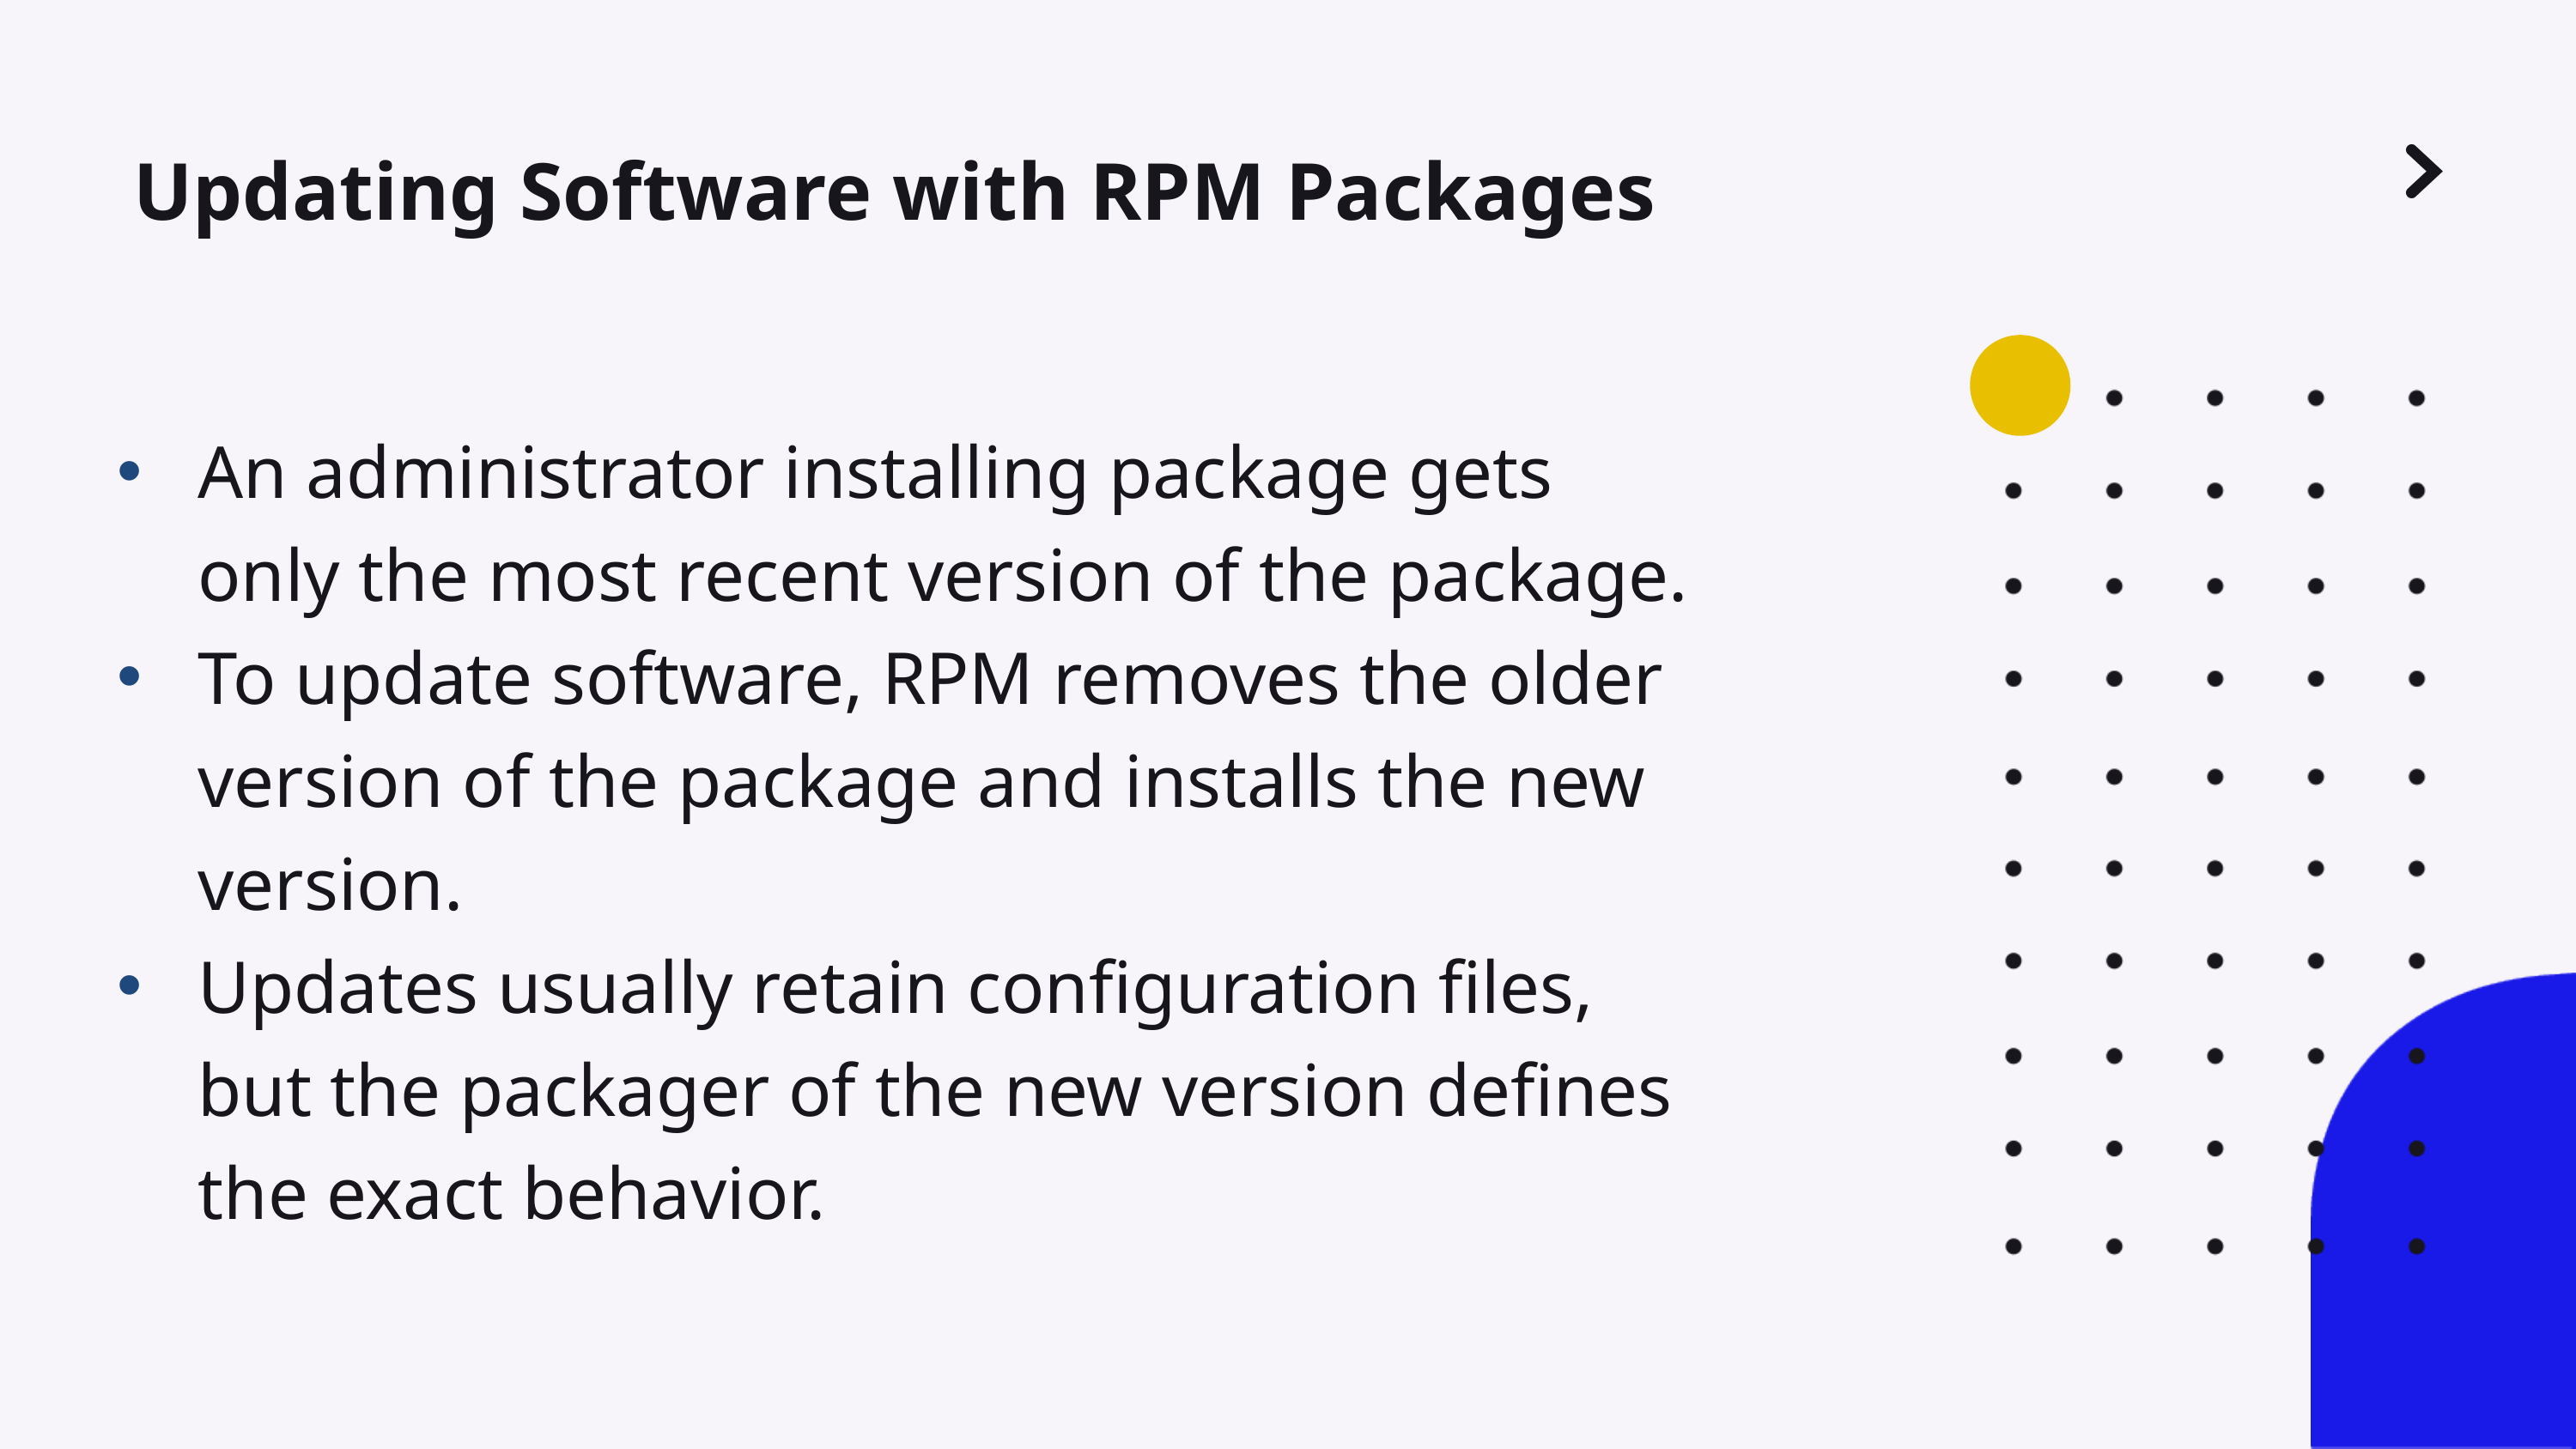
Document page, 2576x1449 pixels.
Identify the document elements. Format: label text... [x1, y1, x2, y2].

text_box An administrator installing package gets only the most recent version of the package. To update software, RPM removes the older version of the package and installs the new version. Updates usually retain configuration files, but the packager of the new version defines the exact behavior. [117, 409, 1700, 1234]
picture [2406, 144, 2443, 198]
text_box Updating Software with RPM Packages [133, 122, 1716, 236]
text_box [1970, 335, 2071, 427]
picture [1995, 854, 2576, 1449]
picture [1995, 384, 2432, 791]
